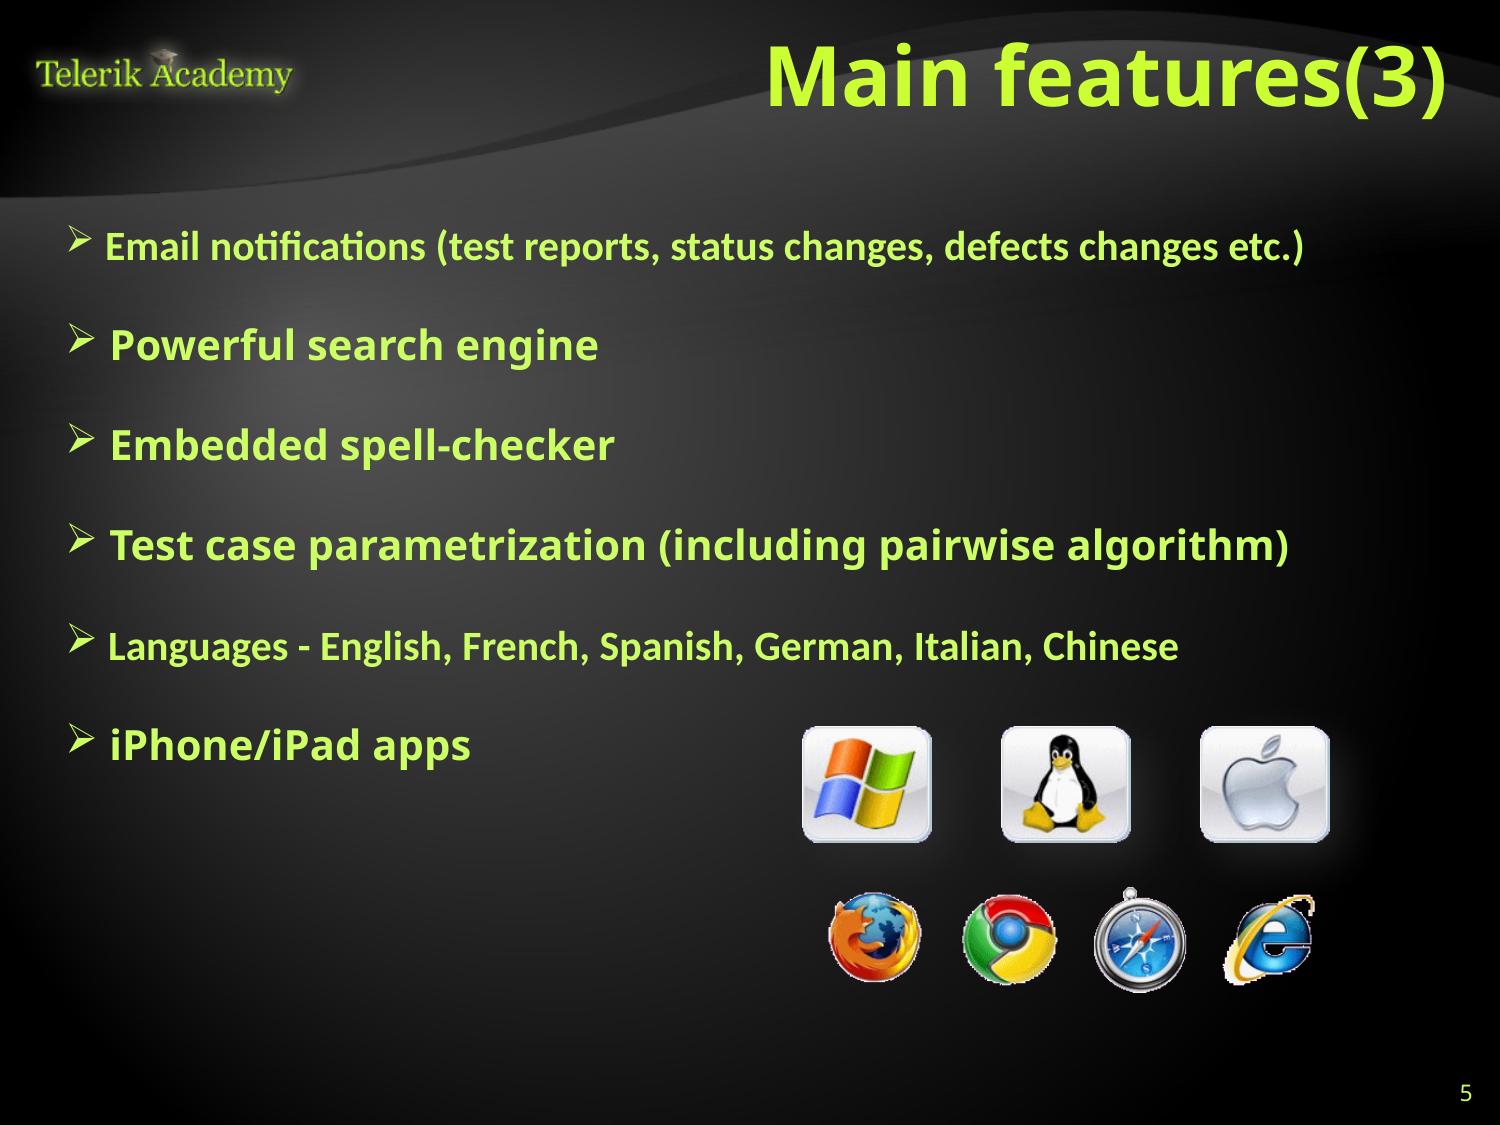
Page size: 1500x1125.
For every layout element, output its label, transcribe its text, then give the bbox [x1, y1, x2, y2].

slide_number 5 [1412, 1074, 1488, 1113]
text_box Email notifications (test reports, status changes, defects changes etc.) Powerful search engine Embedded spell-checker Test case parametrization (including pairwise algorithm) Languages - English, French, Spanish, German, Italian, Chinese iPhone/iPad apps [50, 160, 1465, 776]
title Main features(3) [300, 12, 1463, 150]
picture [0, 0, 1500, 1125]
